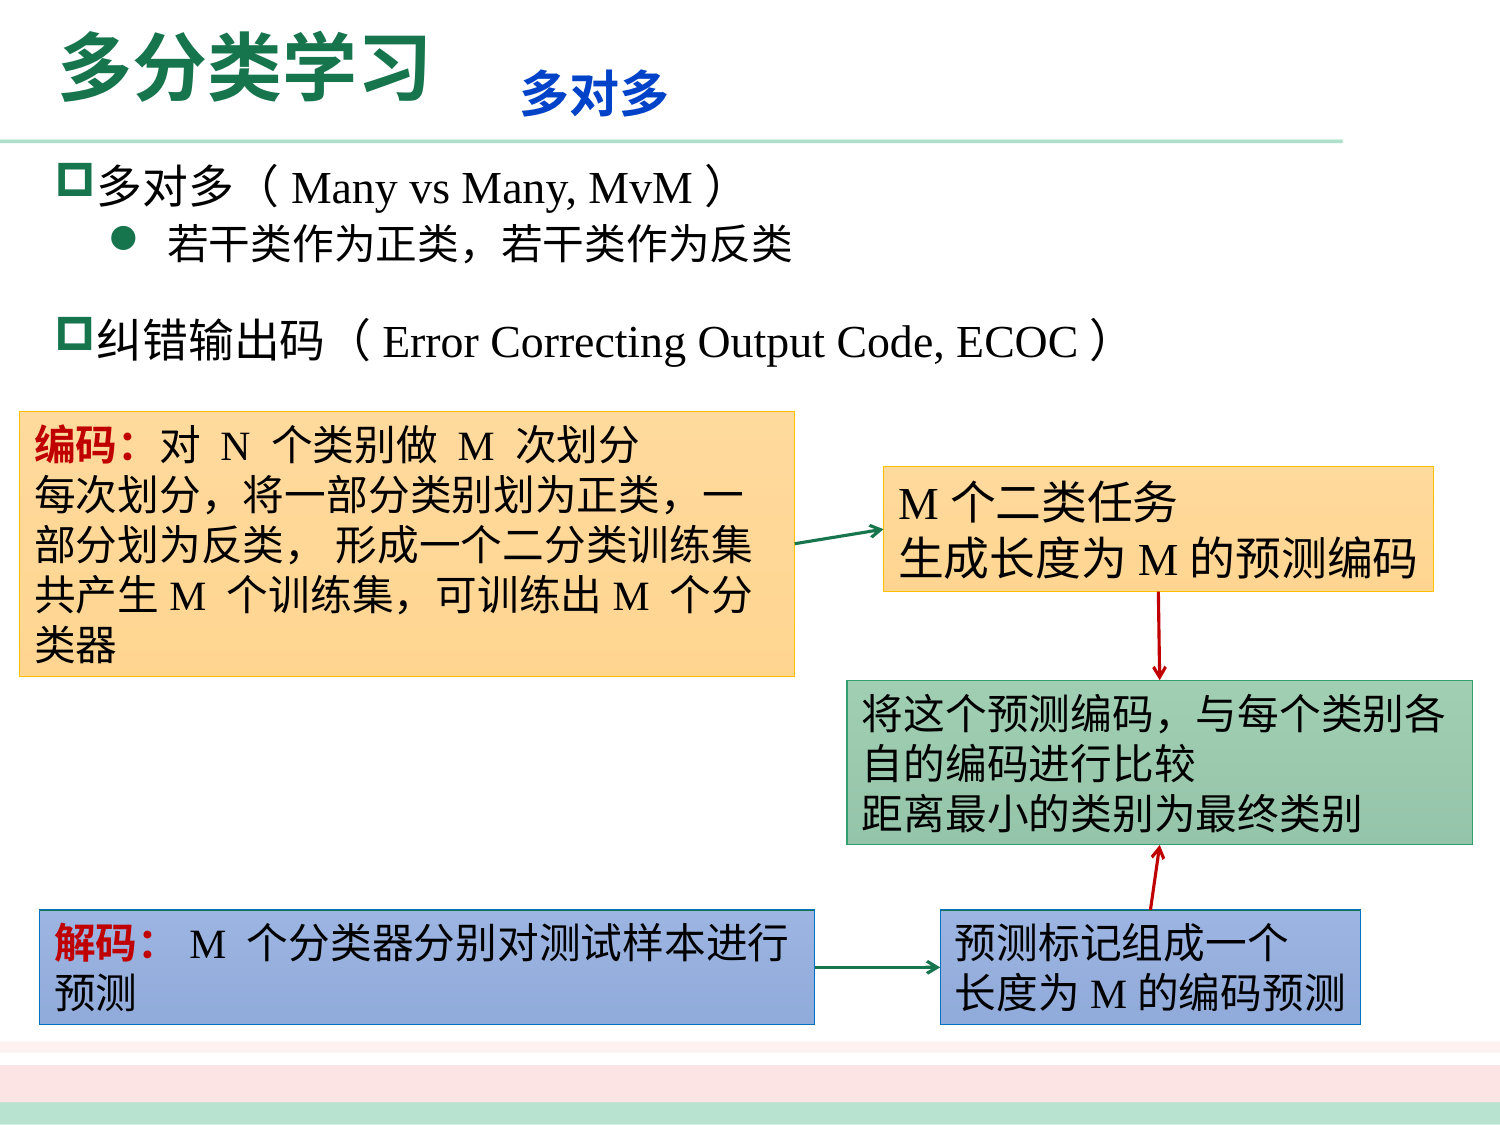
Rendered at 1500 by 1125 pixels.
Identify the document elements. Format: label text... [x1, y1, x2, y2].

picture [0, 0, 1500, 1125]
title 多分类学习 [42, 7, 490, 135]
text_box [1150, 846, 1160, 910]
text_box 将这个预测编码，与每个类别各自的编码进行比较 距离最小的类别为最终类别 [846, 680, 1473, 845]
text_box M个二类任务 生成长度为M的预测编码 [883, 466, 1434, 592]
text_box 预测标记组成一个 长度为M的编码预测 [940, 909, 1361, 1025]
text_box 多对多 [505, 55, 685, 131]
text_box 纠错输出码（Error Correcting Output Code, ECOC） [39, 310, 1453, 381]
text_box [794, 529, 892, 545]
text_box 解码：M 个分类器分别对测试样本进行预测 [39, 909, 815, 1025]
list 多对多（Many vs Many, MvM） 若干类作为正类，若干类作为反类 [39, 156, 1453, 298]
text_box 编码：对 N 个类别做 M 次划分 每次划分，将一部分类别划为正类，一部分划为反类， 形成一个二分类训练集 共产生M 个训练集，可训练出M 个分类器 [19, 411, 795, 677]
